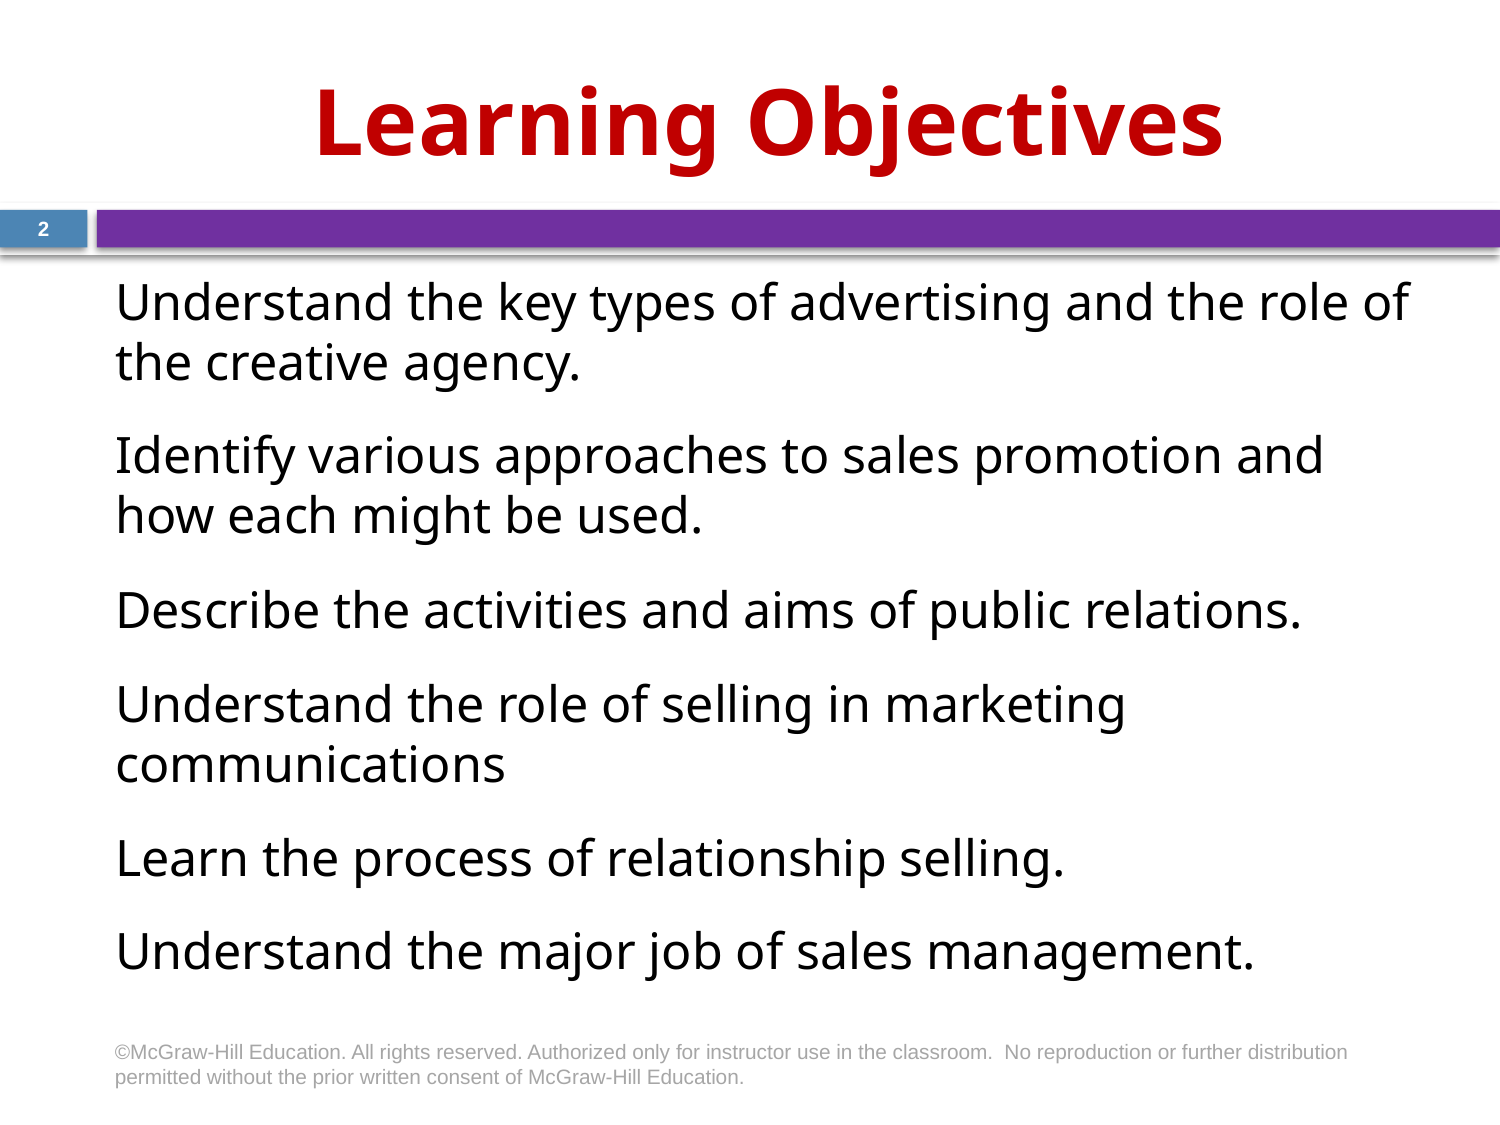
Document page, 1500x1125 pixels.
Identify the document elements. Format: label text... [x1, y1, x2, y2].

list Understand the key types of advertising and the role of the creative agency. Identify various approaches to sales promotion and how each might be used. Describe the activities and aims of public relations. Understand the role of selling in marketing communications Learn the process of relationship selling. Understand the major job of sales management. [100, 262, 1439, 1001]
title Learning Objectives [100, 37, 1439, 201]
footer ©McGraw-Hill Education. All rights reserved. Authorized only for instructor use in the classroom. No reproduction or further distribution permitted without the prior written consent of McGraw-Hill Education. [99, 1025, 1438, 1103]
slide_number 2 [0, 208, 88, 249]
